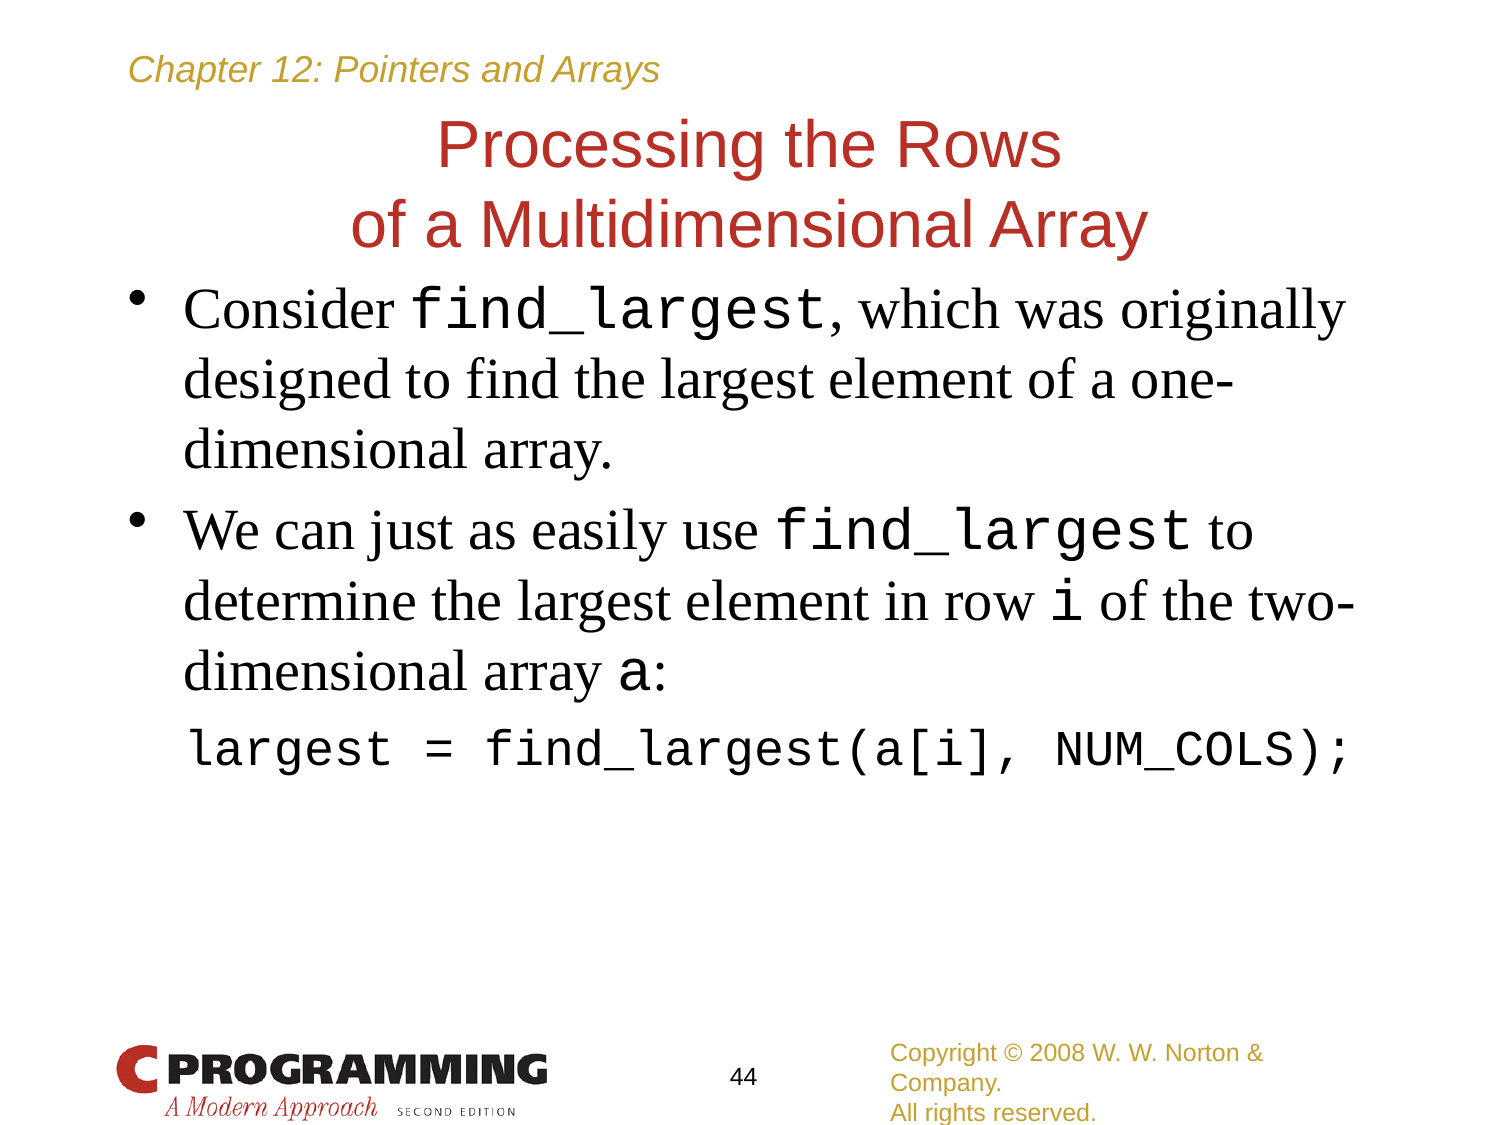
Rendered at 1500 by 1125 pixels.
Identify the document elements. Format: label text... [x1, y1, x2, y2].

slide_number 44 [687, 1049, 801, 1101]
list Consider find_largest, which was originally designed to find the largest element of a one-dimensional array. We can just as easily use find_largest to determine the largest element in row i of the two-dimensional array a: largest = find_largest(a[i], NUM_COLS); [112, 262, 1388, 1038]
footer Copyright © 2008 W. W. Norton & Company. All rights reserved. [874, 1043, 1388, 1119]
title Processing the Rows of a Multidimensional Array [112, 125, 1388, 238]
picture [112, 1041, 550, 1123]
